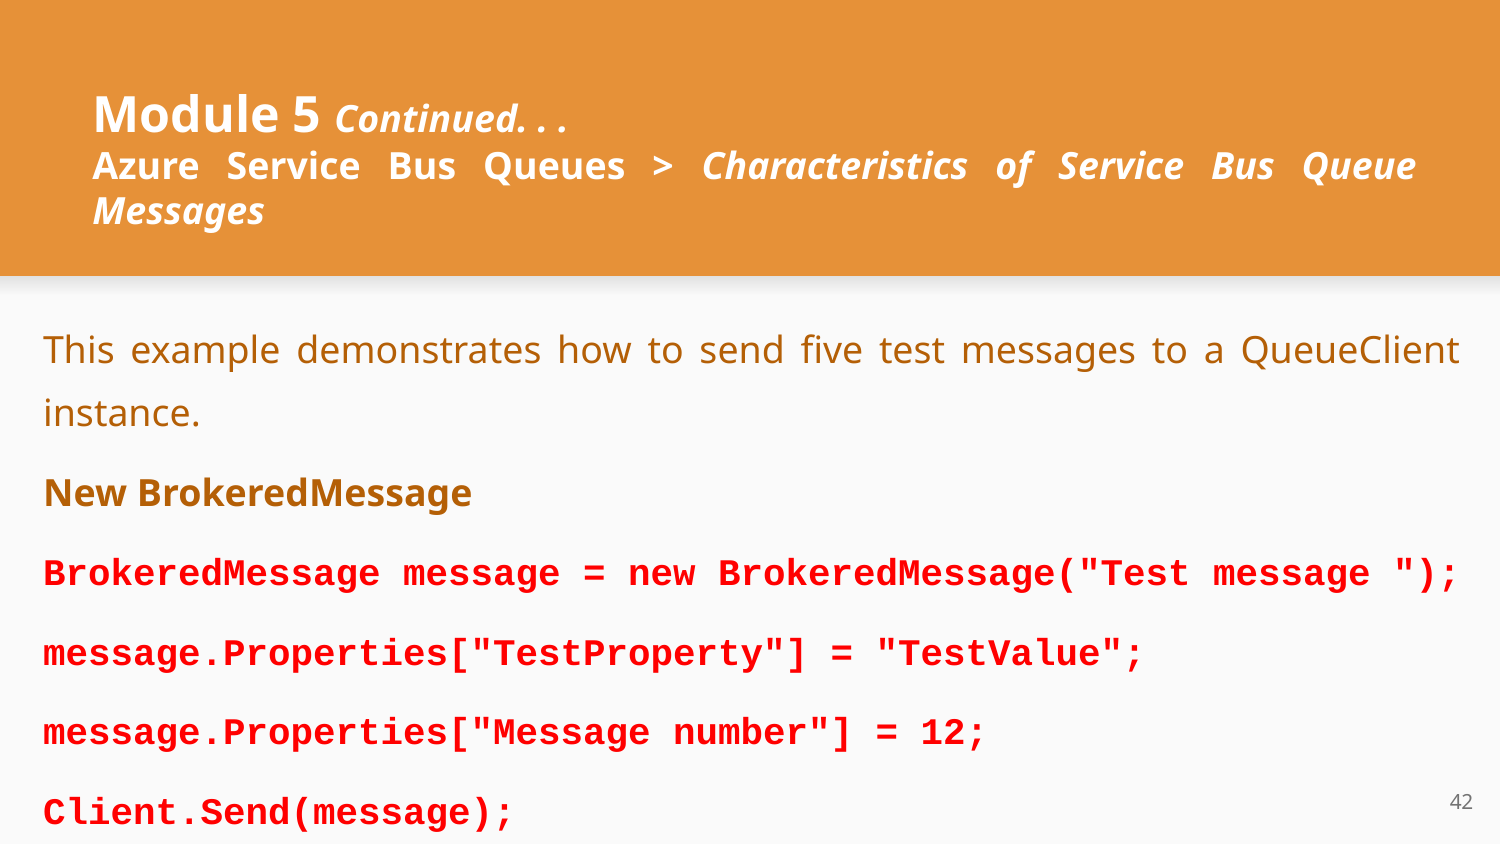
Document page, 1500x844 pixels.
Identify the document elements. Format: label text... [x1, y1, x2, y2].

title Module 5 Continued. . . Azure Service Bus Queues > Characteristics of Service Bus Queue Messages [77, 20, 1433, 248]
text_box This example demonstrates how to send five test messages to a QueueClient instance. New BrokeredMessage BrokeredMessage message = new BrokeredMessage("Test message "); message.Properties["TestProperty"] = "TestValue"; message.Properties["Message number"] = 12; Client.Send(message); [28, 293, 1477, 819]
slide_number ‹#› [1398, 770, 1489, 835]
